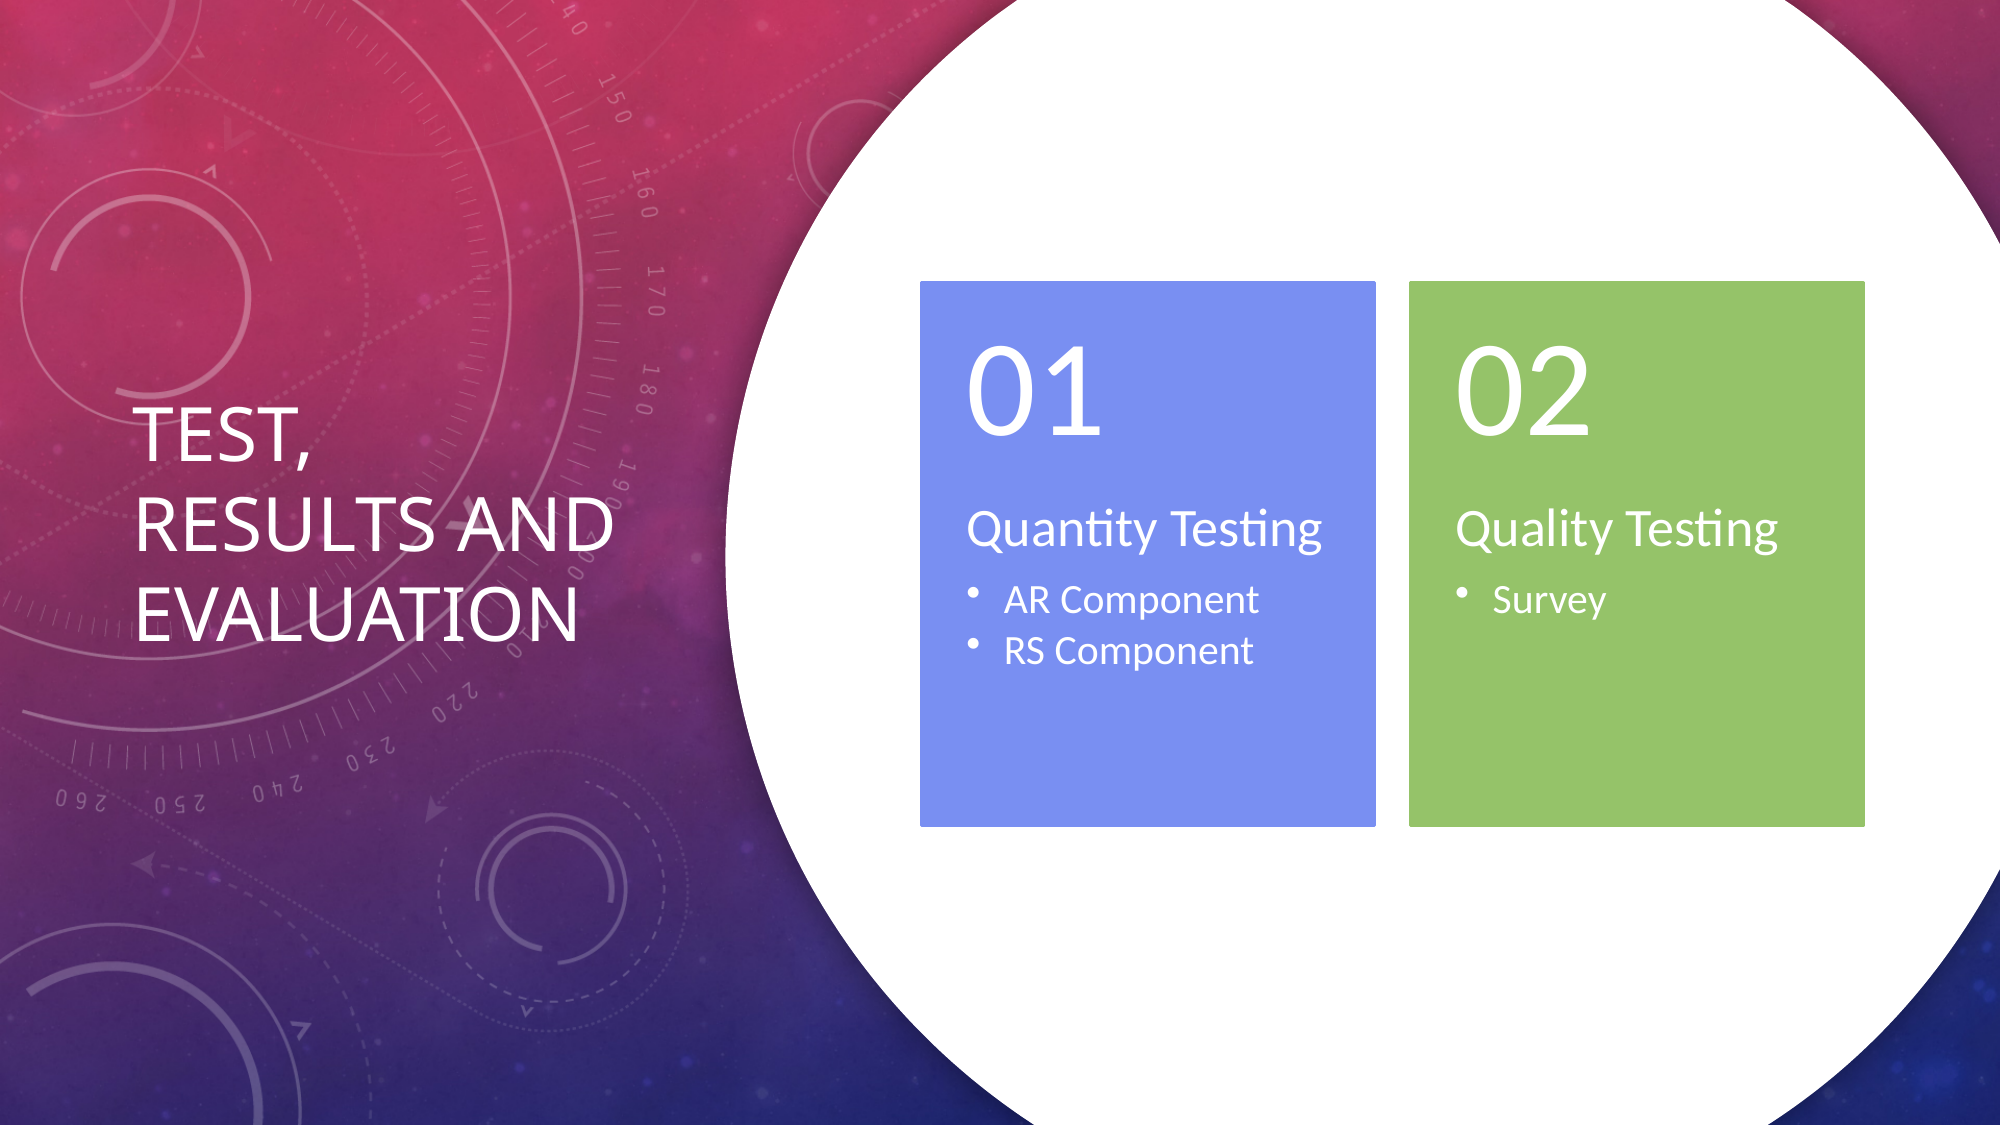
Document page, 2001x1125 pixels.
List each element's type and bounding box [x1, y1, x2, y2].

picture [0, 0, 2000, 1125]
list [921, 129, 1864, 979]
